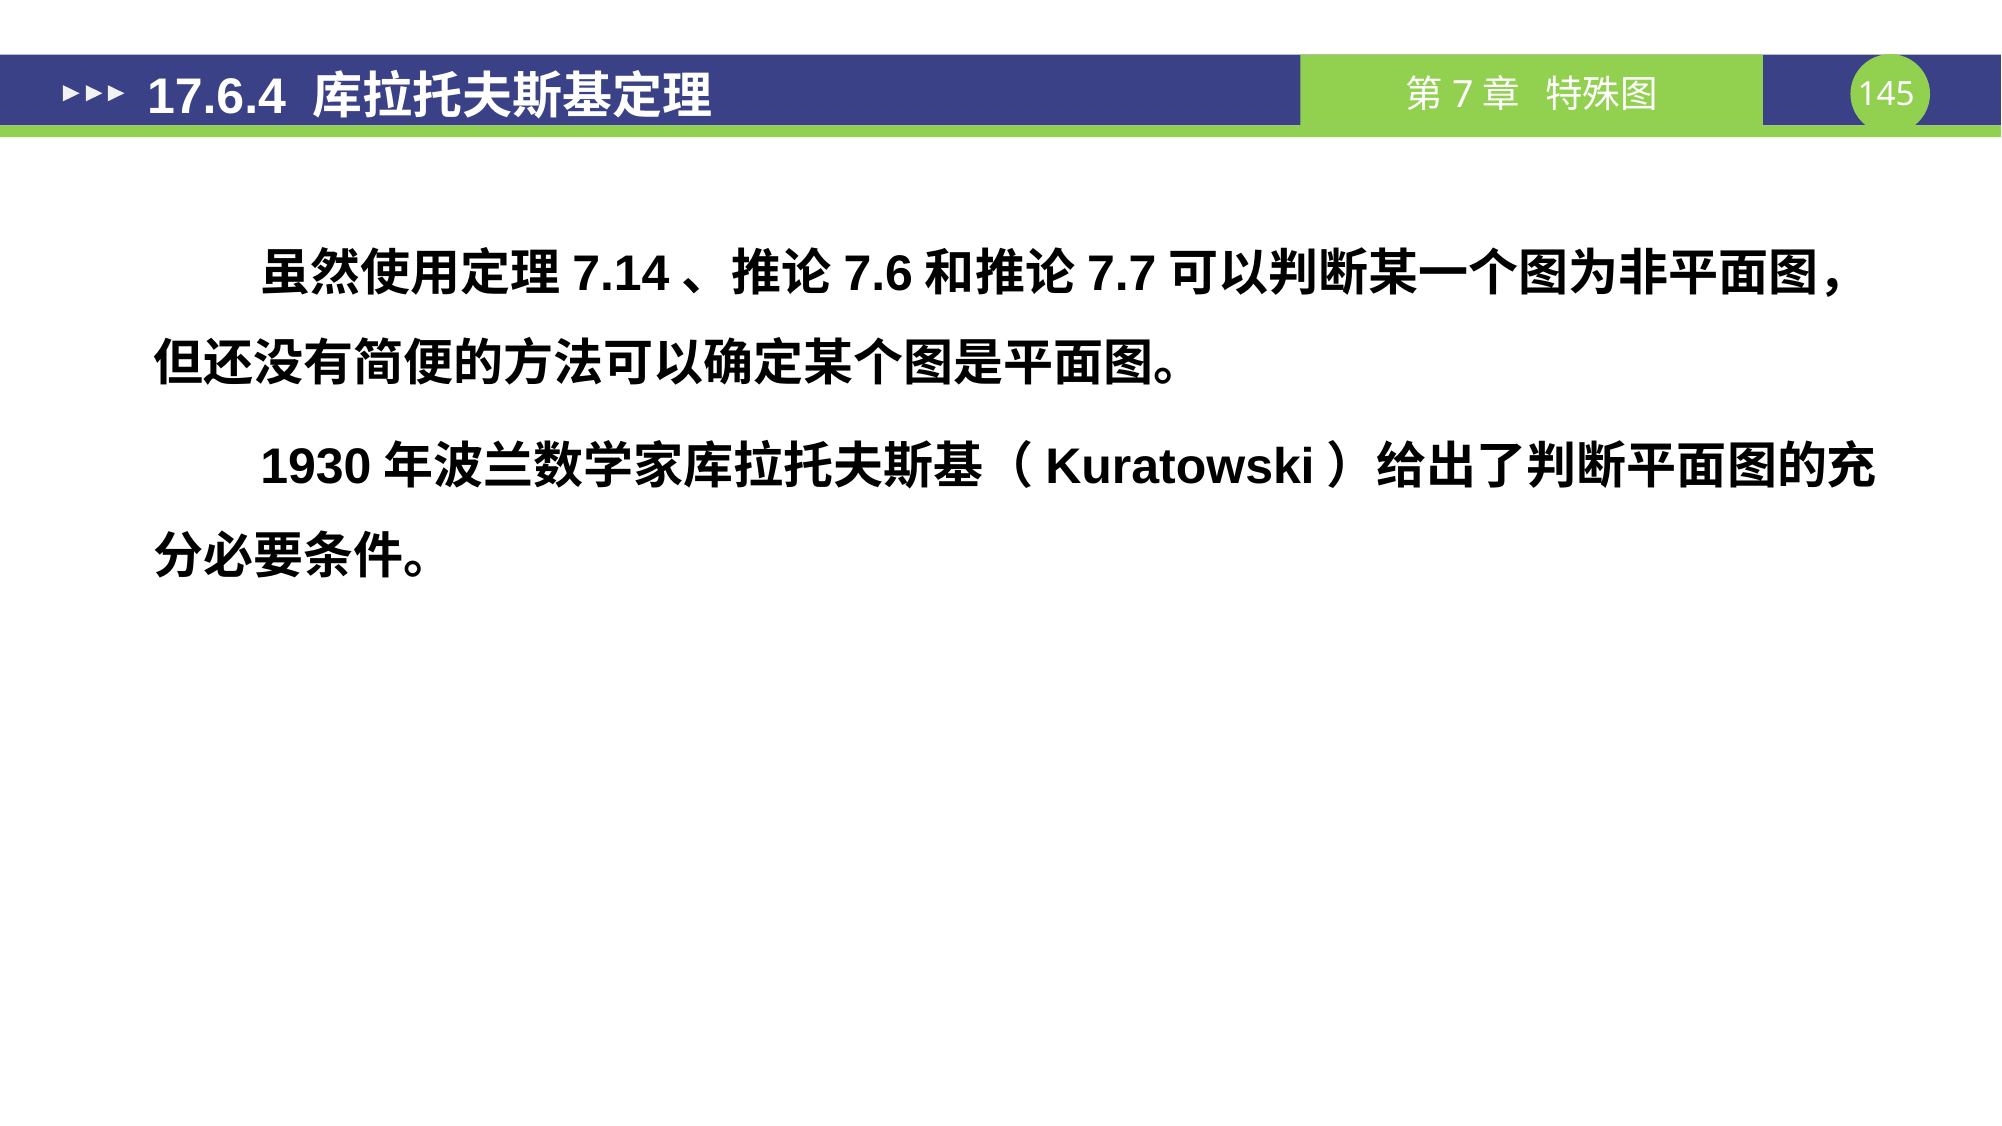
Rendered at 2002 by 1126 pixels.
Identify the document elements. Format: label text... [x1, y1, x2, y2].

list 虽然使用定理7.14、推论7.6和推论7.7可以判断某一个图为非平面图，但还没有简便的方法可以确定某个图是平面图。 1930年波兰数学家库拉托夫斯基（Kuratowski）给出了判断平面图的充分必要条件。 [133, 200, 1899, 613]
title 17.6.4 库拉托夫斯基定理 [127, 57, 1003, 129]
